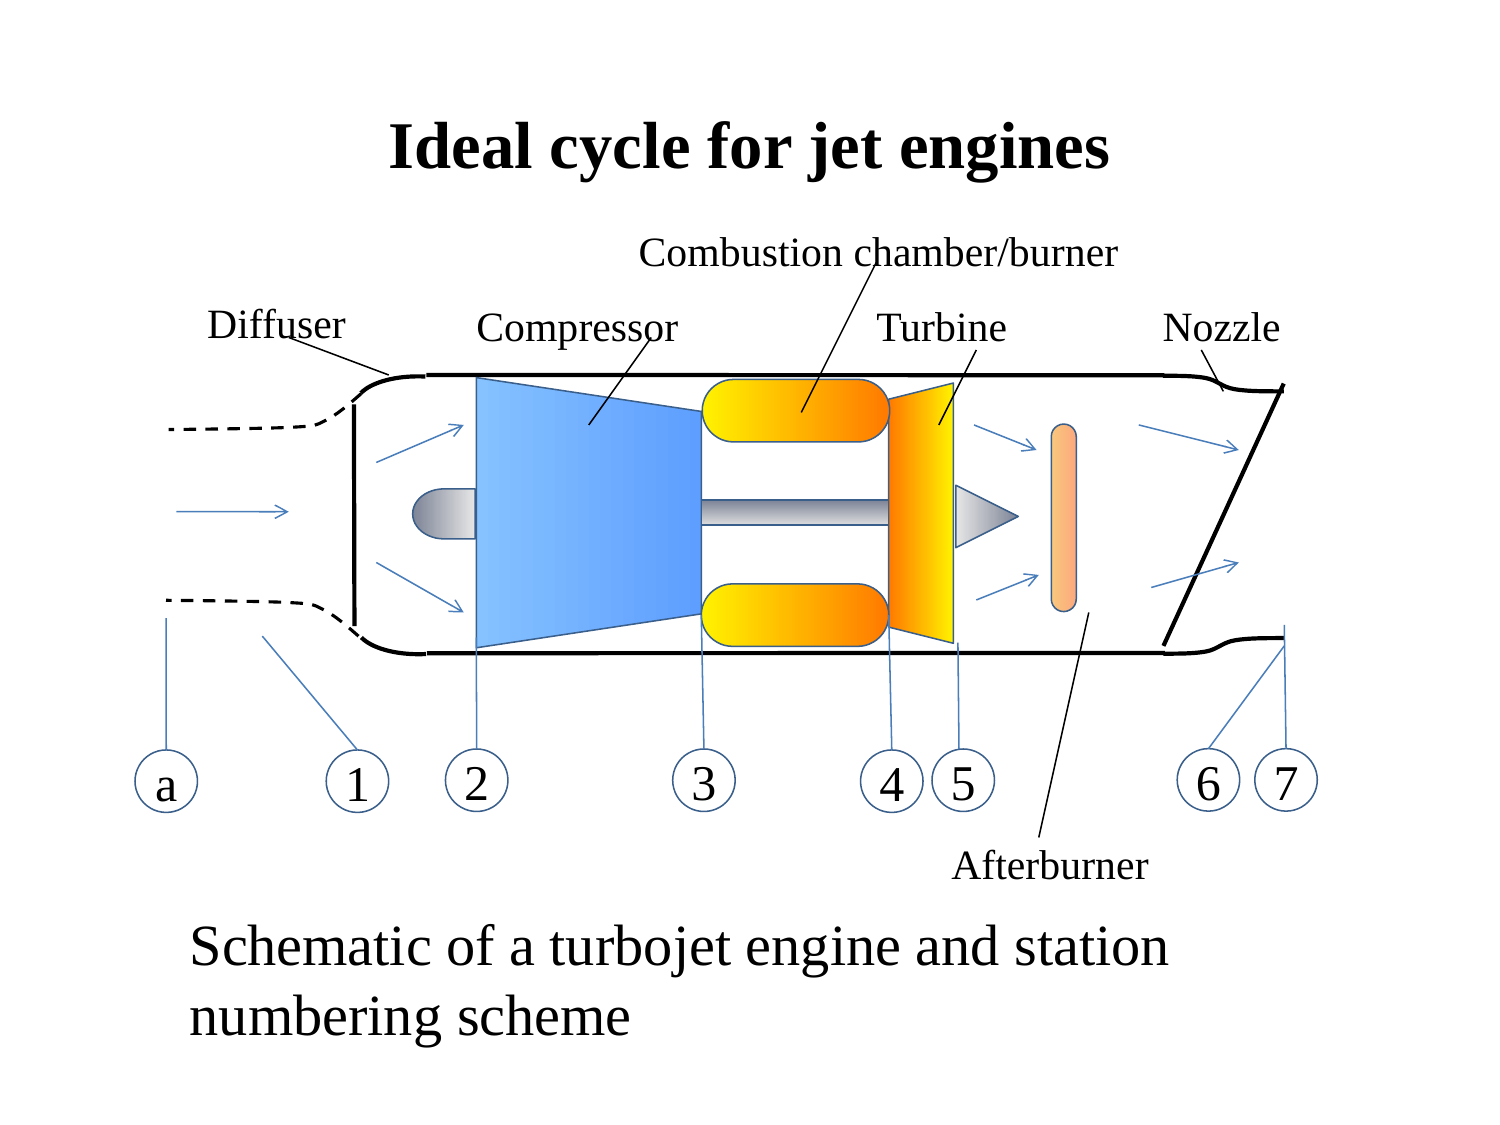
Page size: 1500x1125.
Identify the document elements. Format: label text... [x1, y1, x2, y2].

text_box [975, 574, 1039, 601]
text_box [1164, 375, 1193, 380]
text_box [410, 486, 478, 513]
text_box [166, 599, 360, 637]
text_box Compressor [476, 299, 739, 351]
text_box a [132, 747, 200, 815]
text_box [1165, 637, 1278, 655]
text_box 6 [1175, 746, 1242, 814]
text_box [919, 368, 996, 407]
text_box Schematic of a turbojet engine and station numbering scheme [174, 899, 1375, 1055]
text_box 1 [324, 747, 391, 815]
text_box Combustion chamber/burner [638, 224, 1352, 276]
text_box Ideal cycle for jet engines [74, 94, 1425, 207]
text_box Nozzle [1162, 299, 1425, 351]
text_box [635, 680, 770, 684]
text_box [360, 622, 426, 655]
text_box [474, 385, 704, 650]
text_box 5 [929, 752, 997, 814]
text_box Turbine [915, 299, 1139, 351]
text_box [973, 424, 1037, 451]
text_box [168, 393, 362, 431]
text_box [953, 483, 1021, 550]
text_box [375, 424, 464, 463]
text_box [1150, 562, 1239, 588]
text_box [886, 390, 956, 646]
text_box [699, 498, 891, 527]
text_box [288, 337, 389, 376]
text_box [1138, 424, 1240, 451]
text_box Diffuser [207, 296, 470, 347]
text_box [1198, 352, 1238, 387]
text_box [699, 581, 891, 649]
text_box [950, 699, 1177, 751]
text_box [700, 385, 892, 445]
text_box 7 [1252, 746, 1320, 814]
text_box [413, 524, 478, 541]
text_box [1049, 421, 1079, 614]
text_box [763, 299, 914, 376]
text_box 2 [443, 746, 511, 814]
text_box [1175, 698, 1257, 702]
text_box [1240, 385, 1278, 393]
text_box Afterburner [951, 837, 1214, 888]
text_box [375, 562, 464, 613]
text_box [904, 691, 1012, 701]
text_box 4 [858, 747, 926, 815]
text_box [575, 349, 664, 413]
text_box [822, 680, 958, 685]
text_box [360, 375, 426, 408]
text_box 3 [670, 746, 738, 814]
